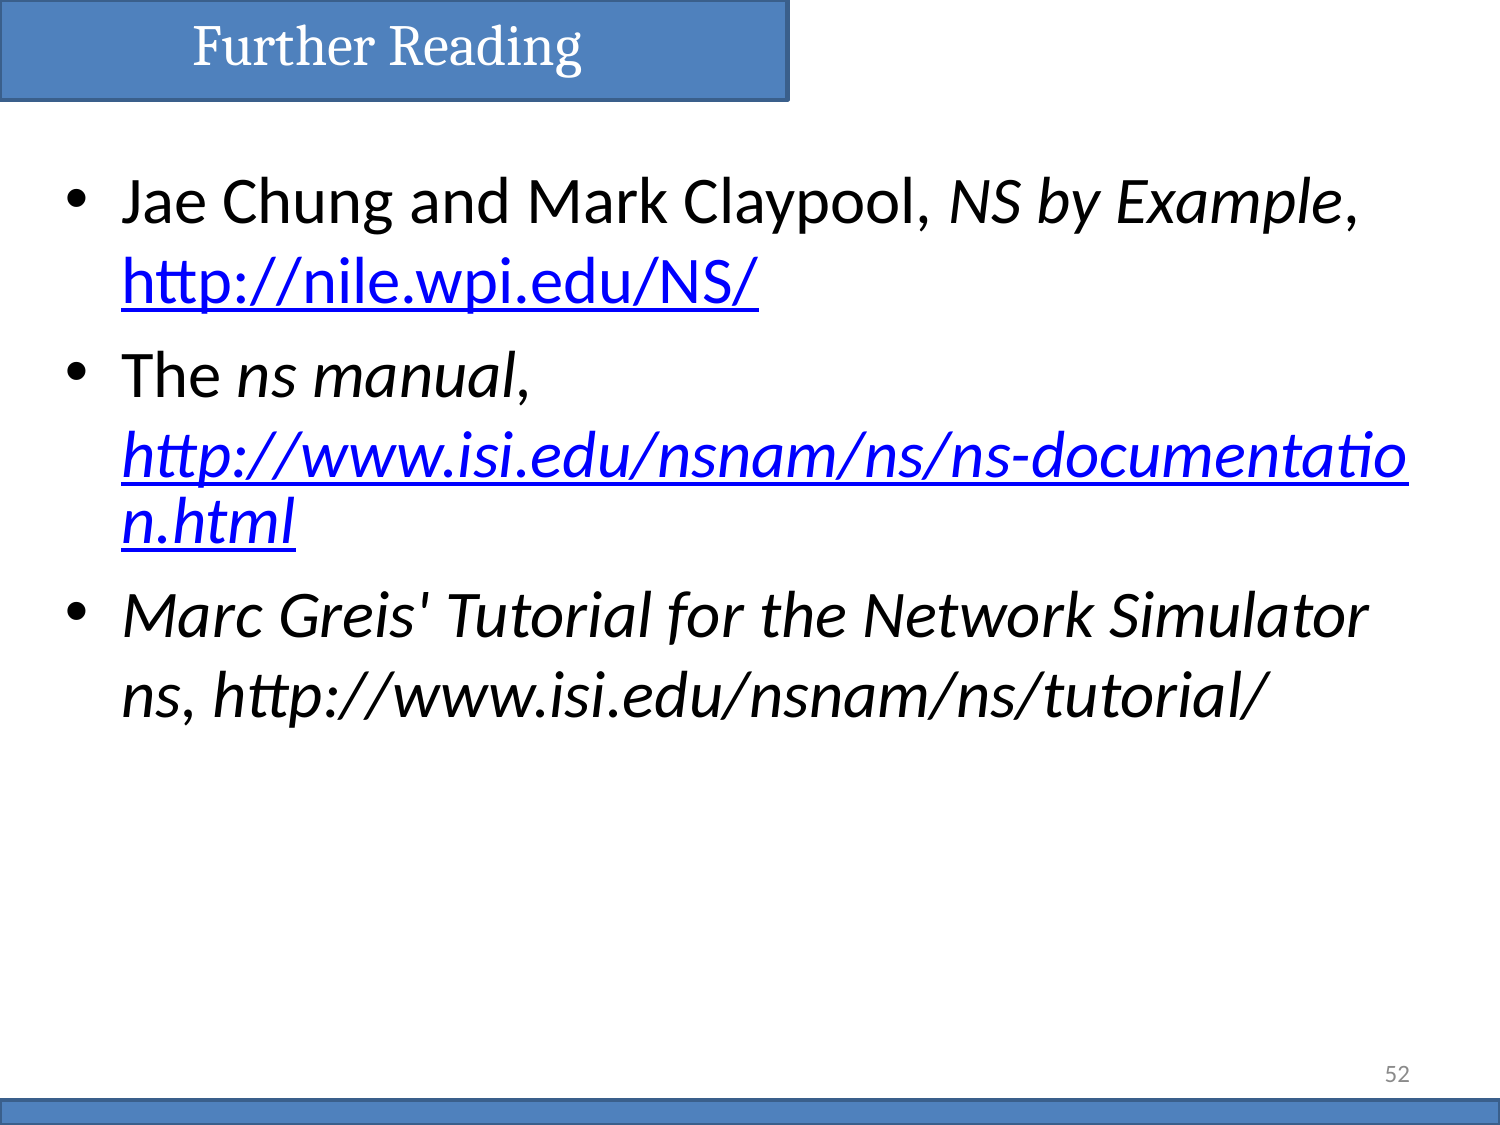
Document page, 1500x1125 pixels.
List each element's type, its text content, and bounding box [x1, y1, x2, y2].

list Jae Chung and Mark Claypool, NS by Example, http://nile.wpi.edu/NS/ The ns manual, http://www.isi.edu/nsnam/ns/ns-documentation.html Marc Greis' Tutorial for the Network Simulator ns, http://www.isi.edu/nsnam/ns/tutorial/ [50, 149, 1425, 875]
slide_number 52 [1074, 1042, 1425, 1103]
title Further Reading [0, 0, 775, 88]
